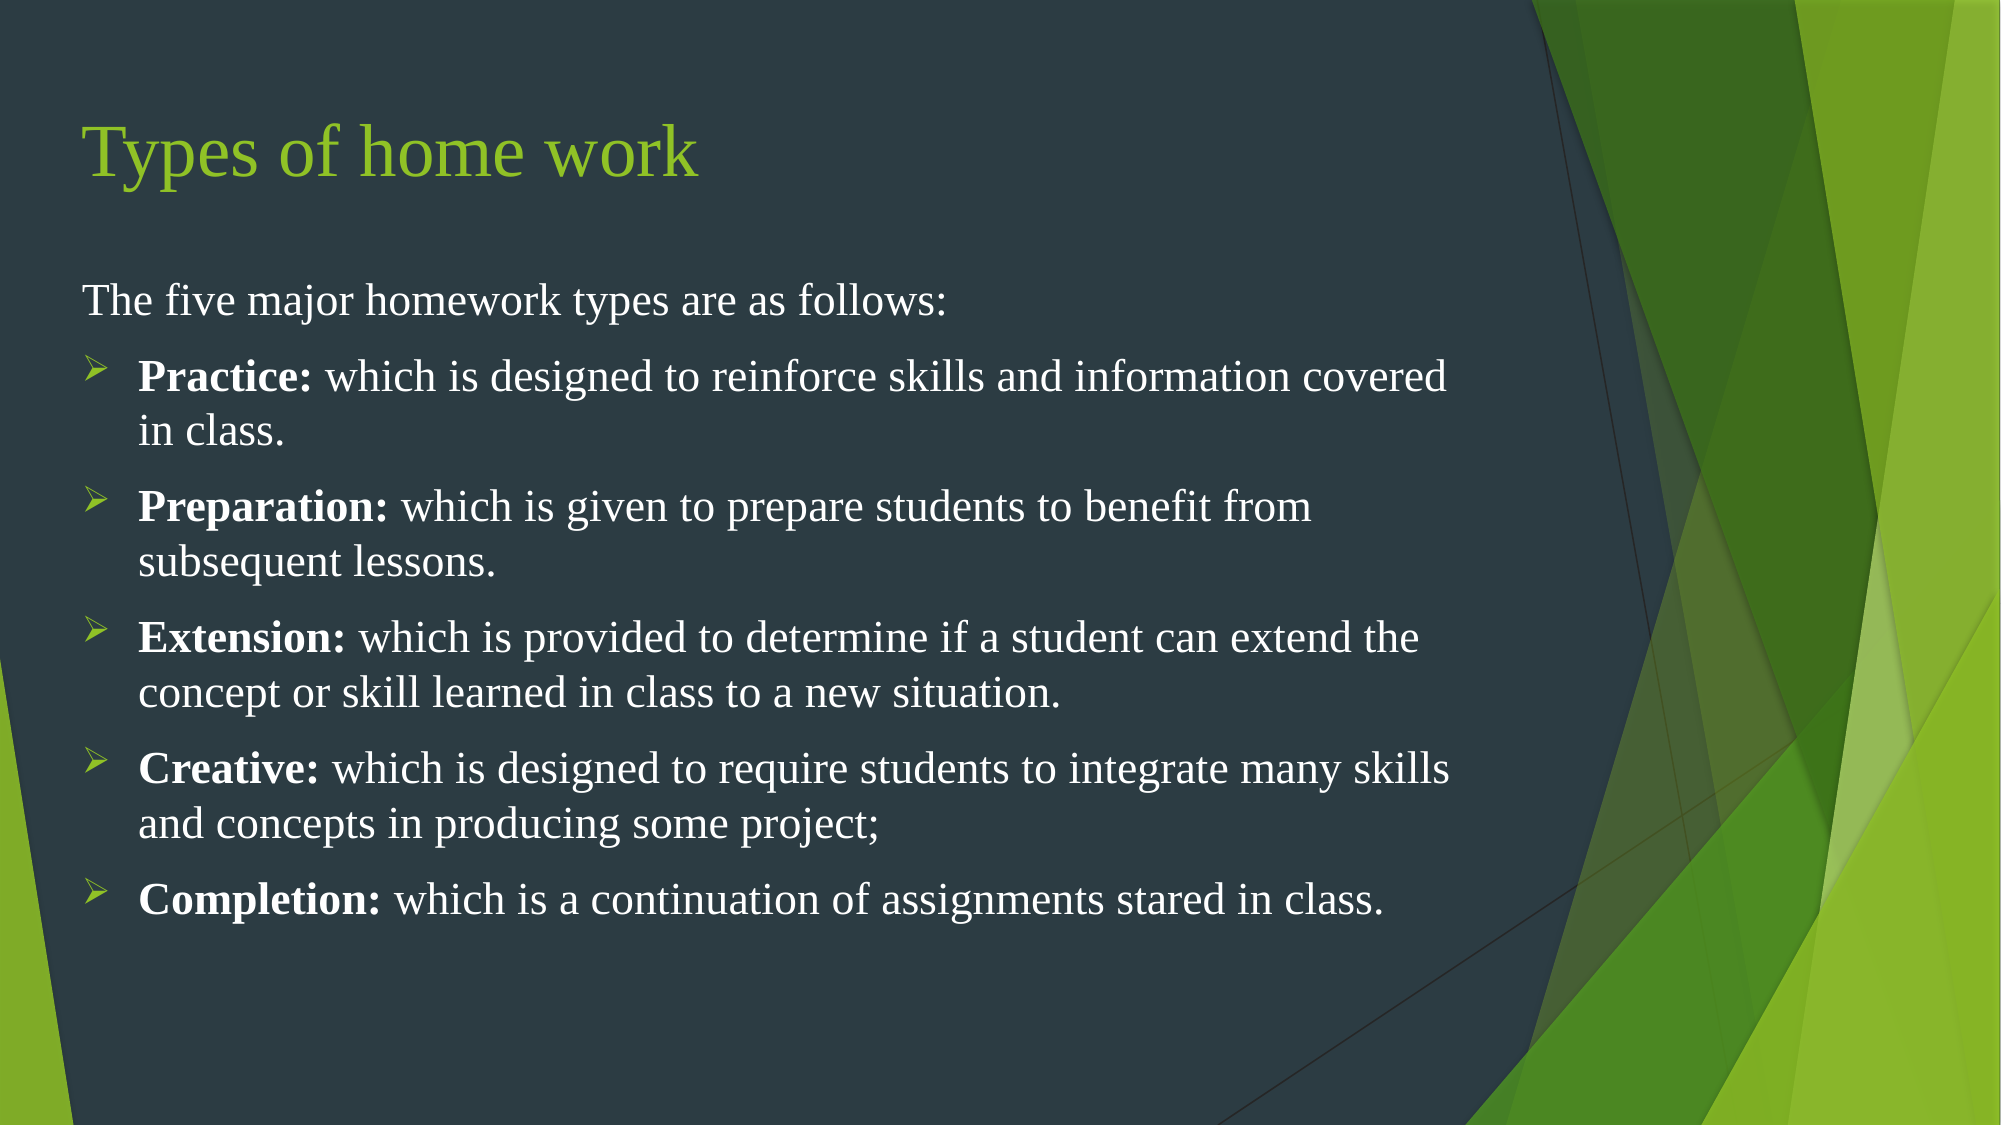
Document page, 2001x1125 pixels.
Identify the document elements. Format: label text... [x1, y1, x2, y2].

title Types of home work [66, 93, 1477, 261]
list The five major homework types are as follows: Practice: which is designed to reinforce skills and information covered in class. Preparation: which is given to prepare students to benefit from subsequent lessons. Extension: which is provided to determine if a student can extend the concept or skill learned in class to a new situation. Creative: which is designed to require students to integrate many skills and concepts in producing some project; Completion: which is a continuation of assignments stared in class. [66, 261, 1477, 899]
